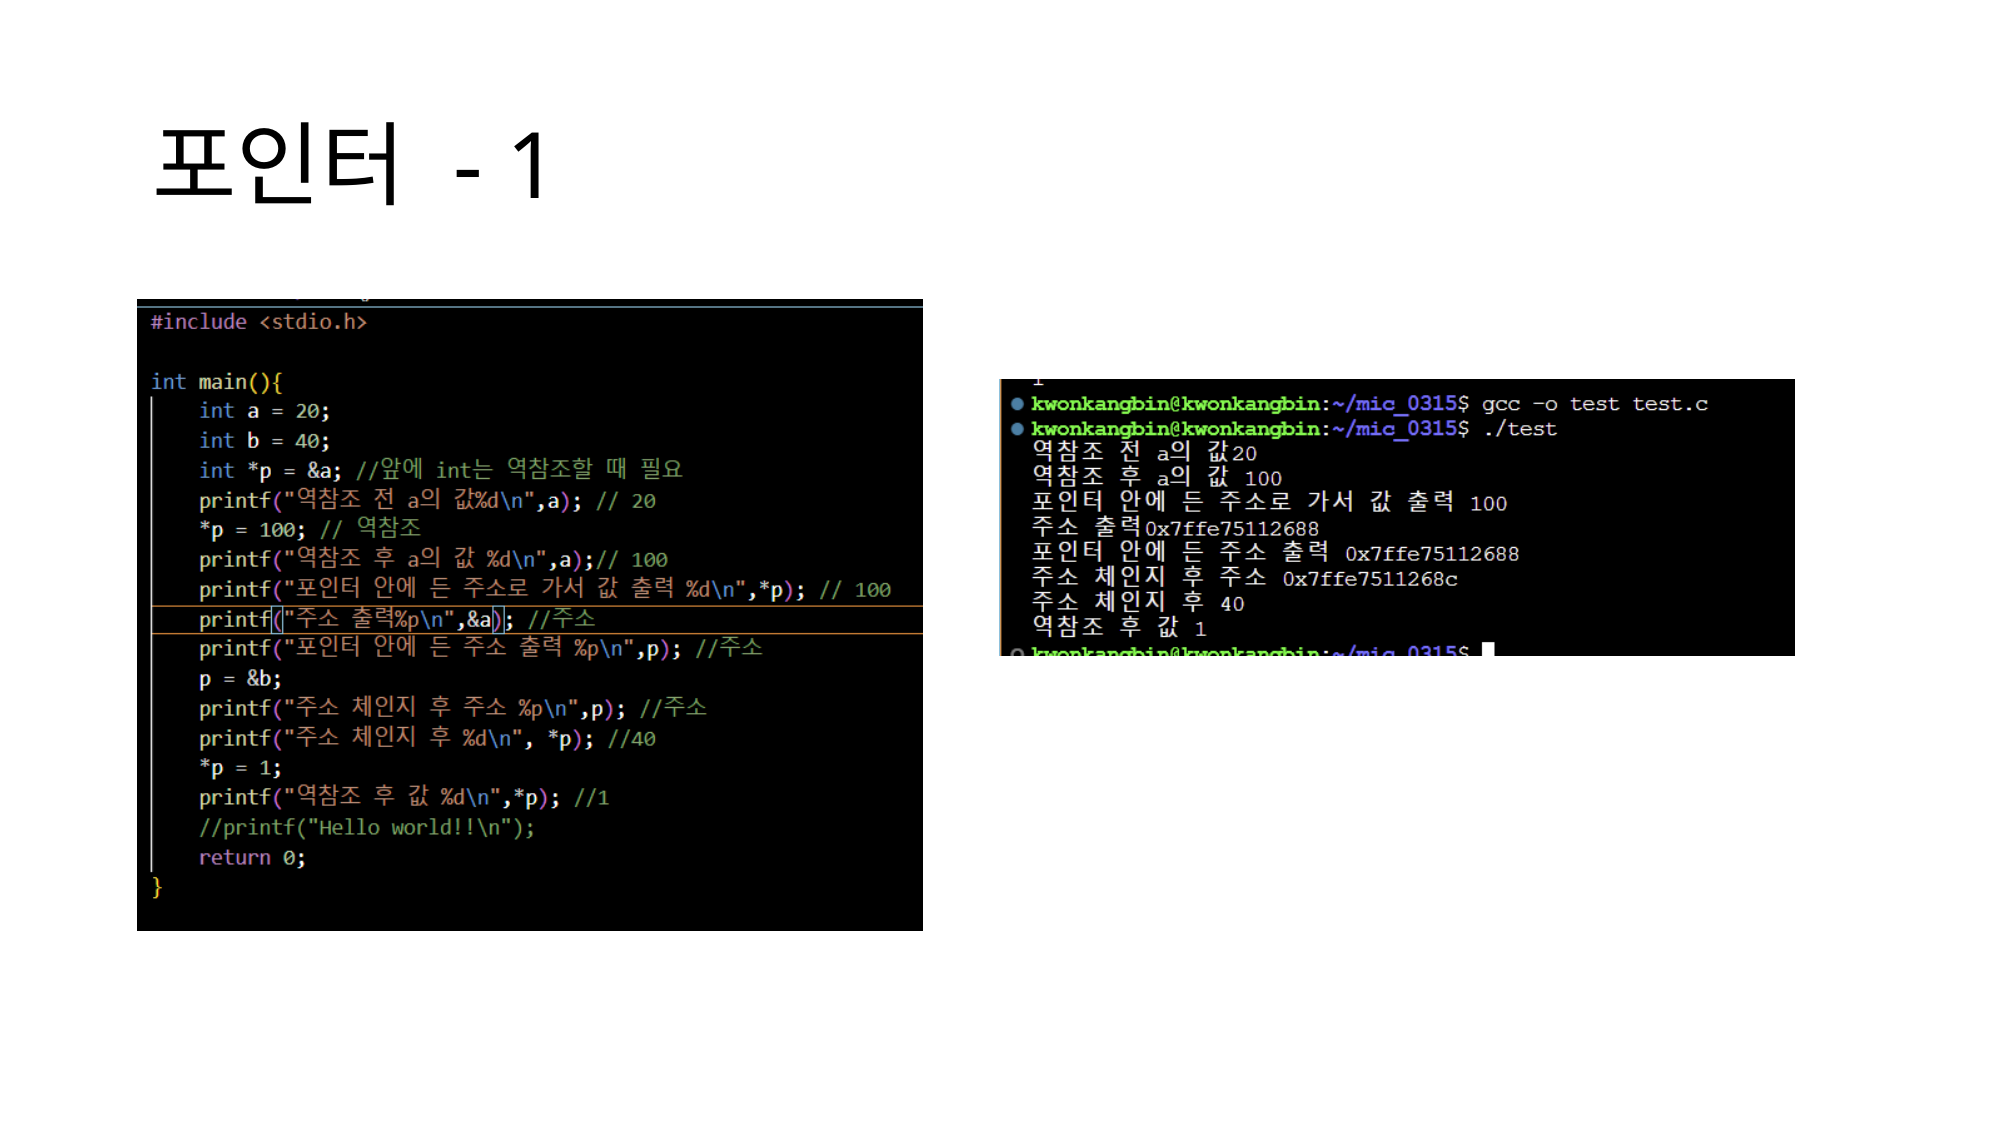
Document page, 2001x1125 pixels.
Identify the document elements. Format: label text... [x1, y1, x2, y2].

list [999, 379, 1796, 656]
title 포인터 - 1 [137, 59, 1863, 278]
picture [137, 299, 923, 931]
